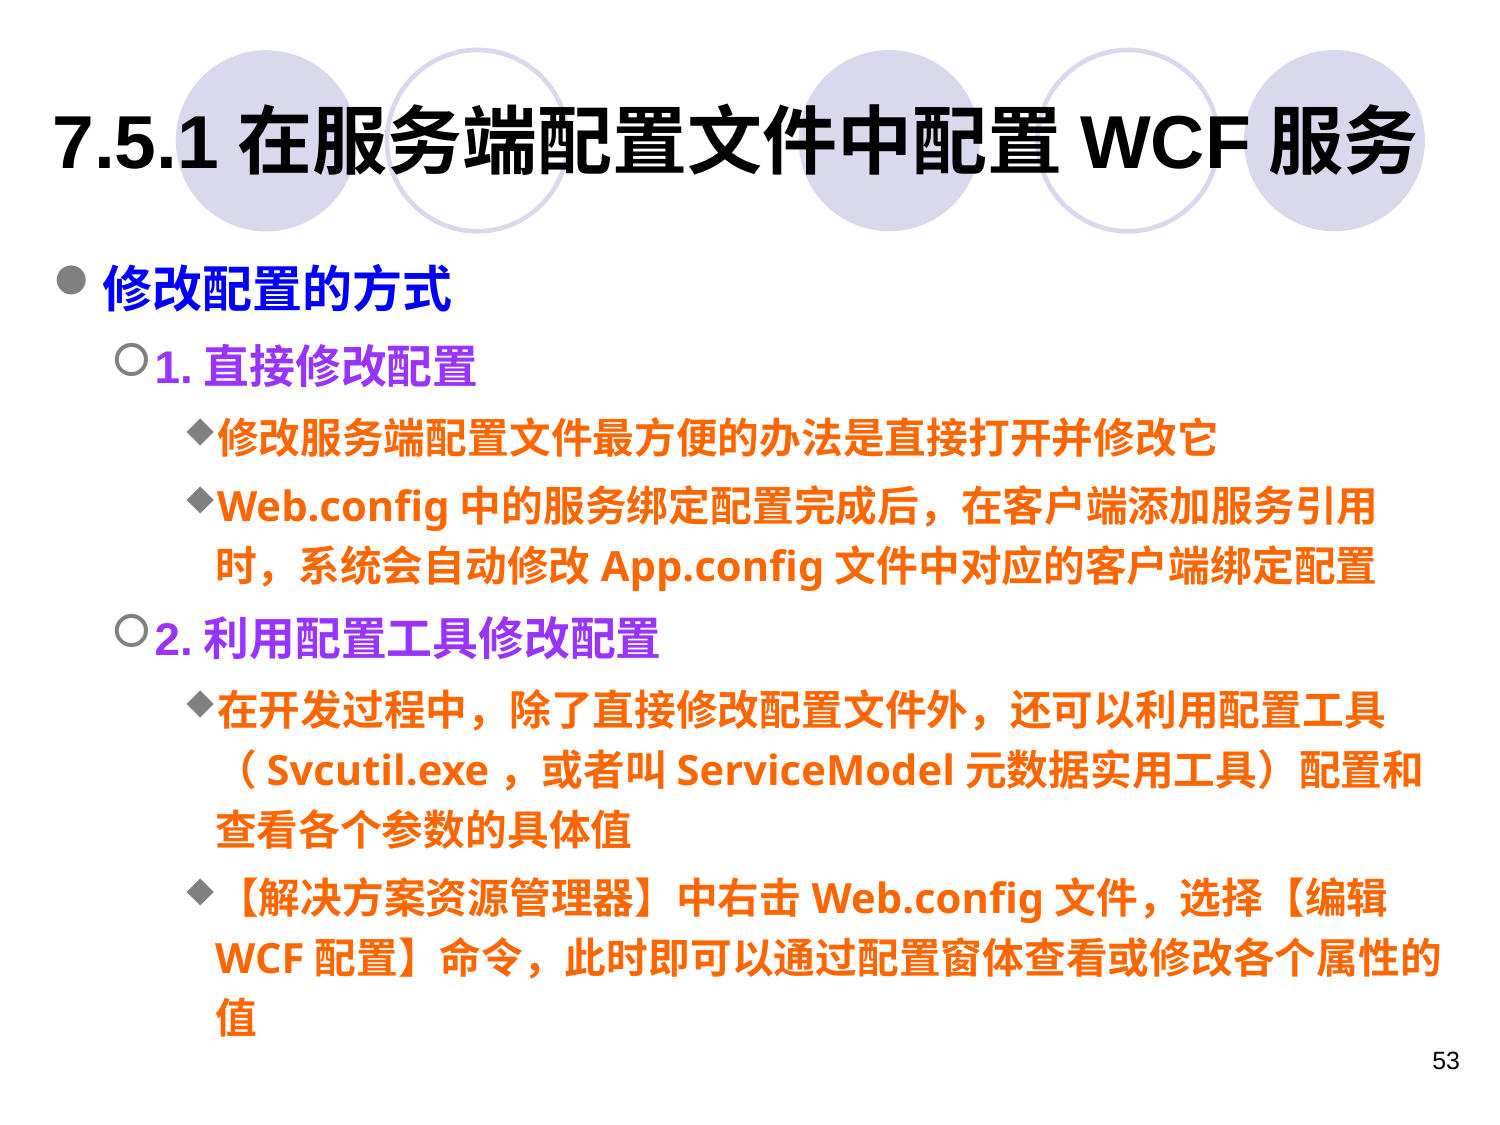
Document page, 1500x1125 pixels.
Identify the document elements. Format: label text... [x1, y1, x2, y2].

list 修改配置的方式 1.直接修改配置 修改服务端配置文件最方便的办法是直接打开并修改它 Web.config中的服务绑定配置完成后，在客户端添加服务引用时，系统会自动修改App.config文件中对应的客户端绑定配置 2.利用配置工具修改配置 在开发过程中，除了直接修改配置文件外，还可以利用配置工具（Svcutil.exe，或者叫ServiceModel元数据实用工具）配置和查看各个参数的具体值 【解决方案资源管理器】中右击Web.config文件，选择【编辑WCF配置】命令，此时即可以通过配置窗体查看或修改各个属性的值 [37, 237, 1476, 1013]
title 7.5.1在服务端配置文件中配置WCF服务 [37, 44, 1463, 233]
text_box [1125, 1037, 1475, 1113]
